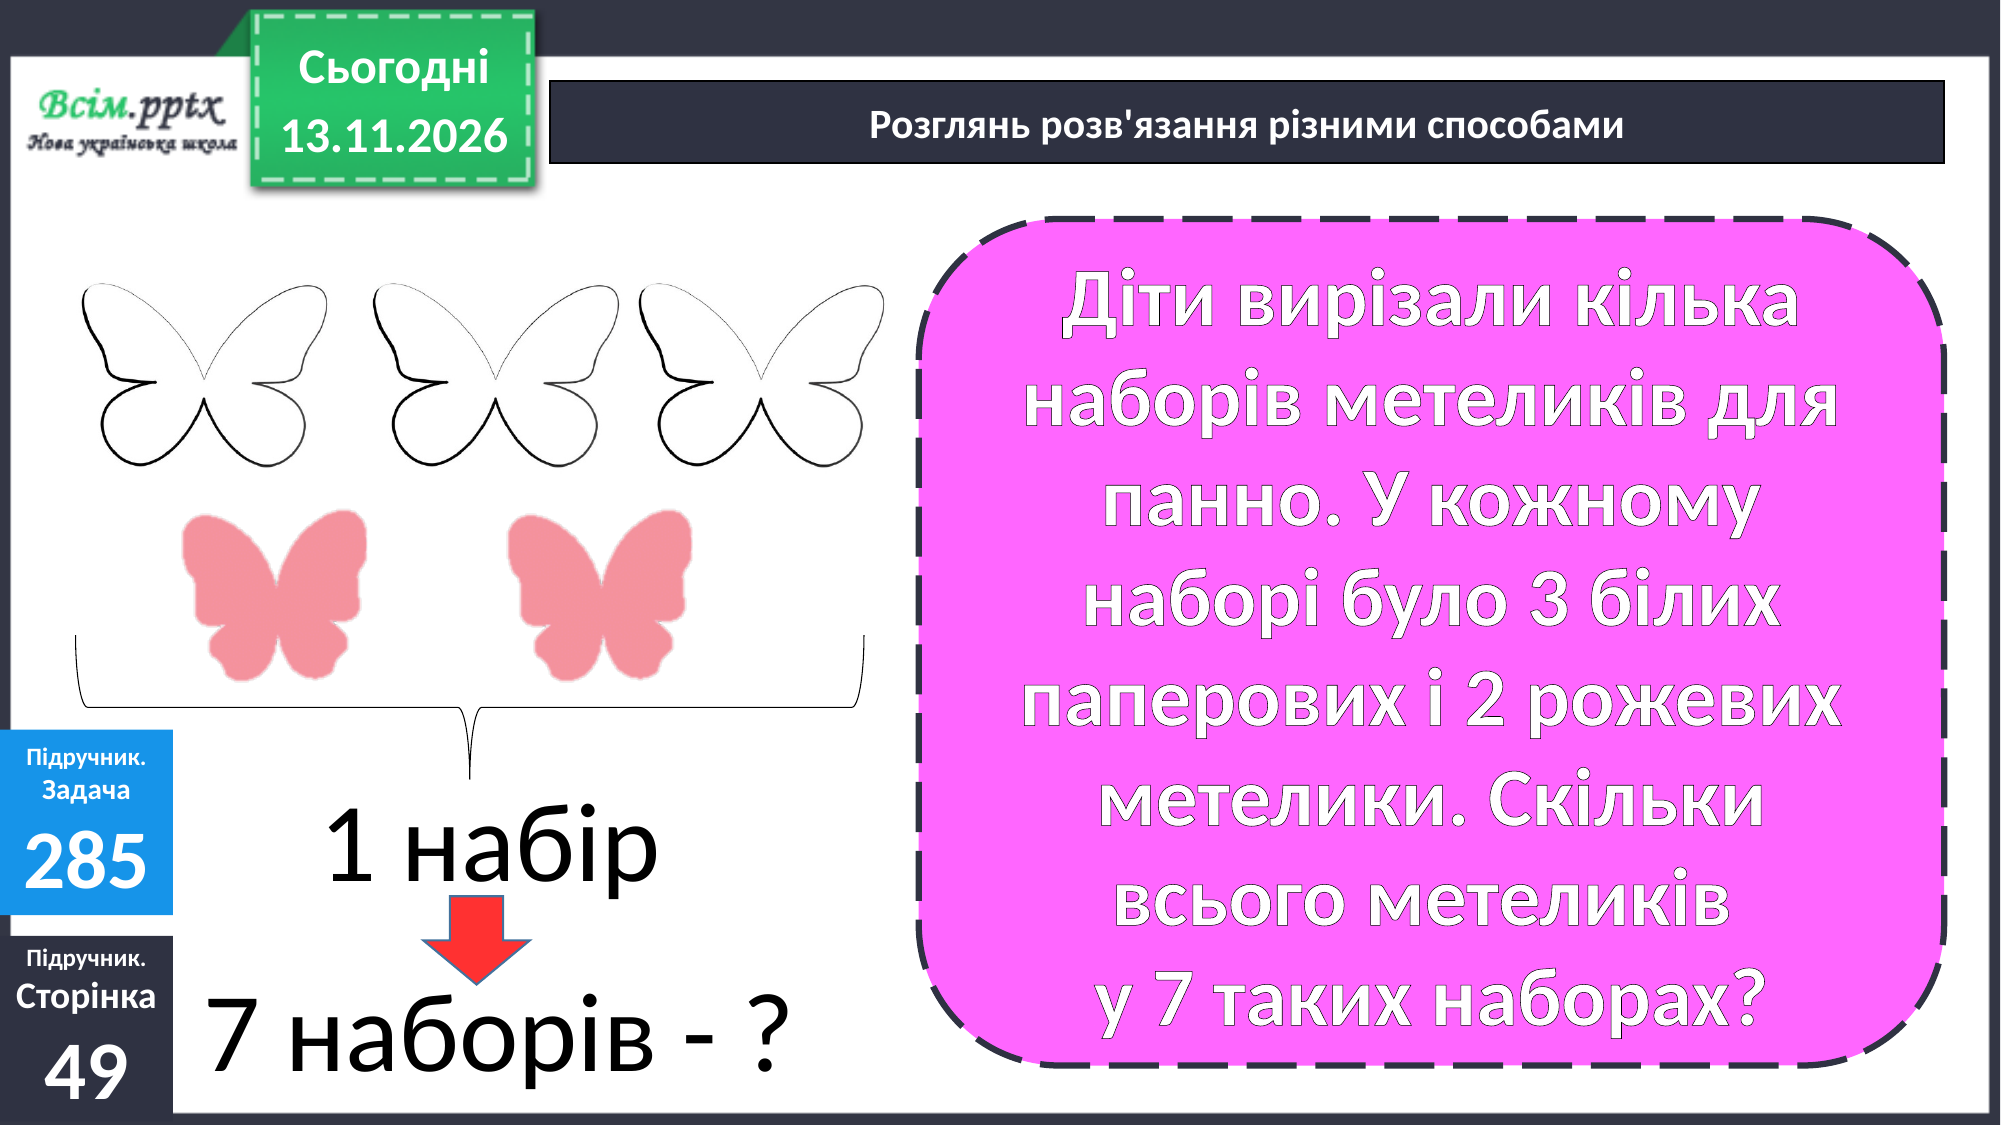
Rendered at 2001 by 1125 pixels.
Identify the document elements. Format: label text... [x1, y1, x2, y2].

picture [0, 0, 2001, 1125]
text_box [74, 635, 865, 761]
text_box 16.02.2022 [263, 101, 524, 164]
text_box 1 набір [303, 761, 676, 912]
text_box 7 наборів - ? [188, 951, 811, 1102]
text_box Сьогодні [284, 26, 535, 101]
text_box Підручник. Сторінка 49 [0, 935, 174, 1122]
text_box Діти вирізали кілька наборів метеликів для панно. У кожному наборі було 3 білих паперових і 2 рожевих метелики. Скільки всього метеликів у 7 таких наборах? [917, 217, 1946, 1067]
text_box Підручник. Задача 285 [0, 729, 174, 916]
text_box [420, 895, 533, 951]
text_box Розглянь розв'язання різними способами [549, 80, 1945, 164]
